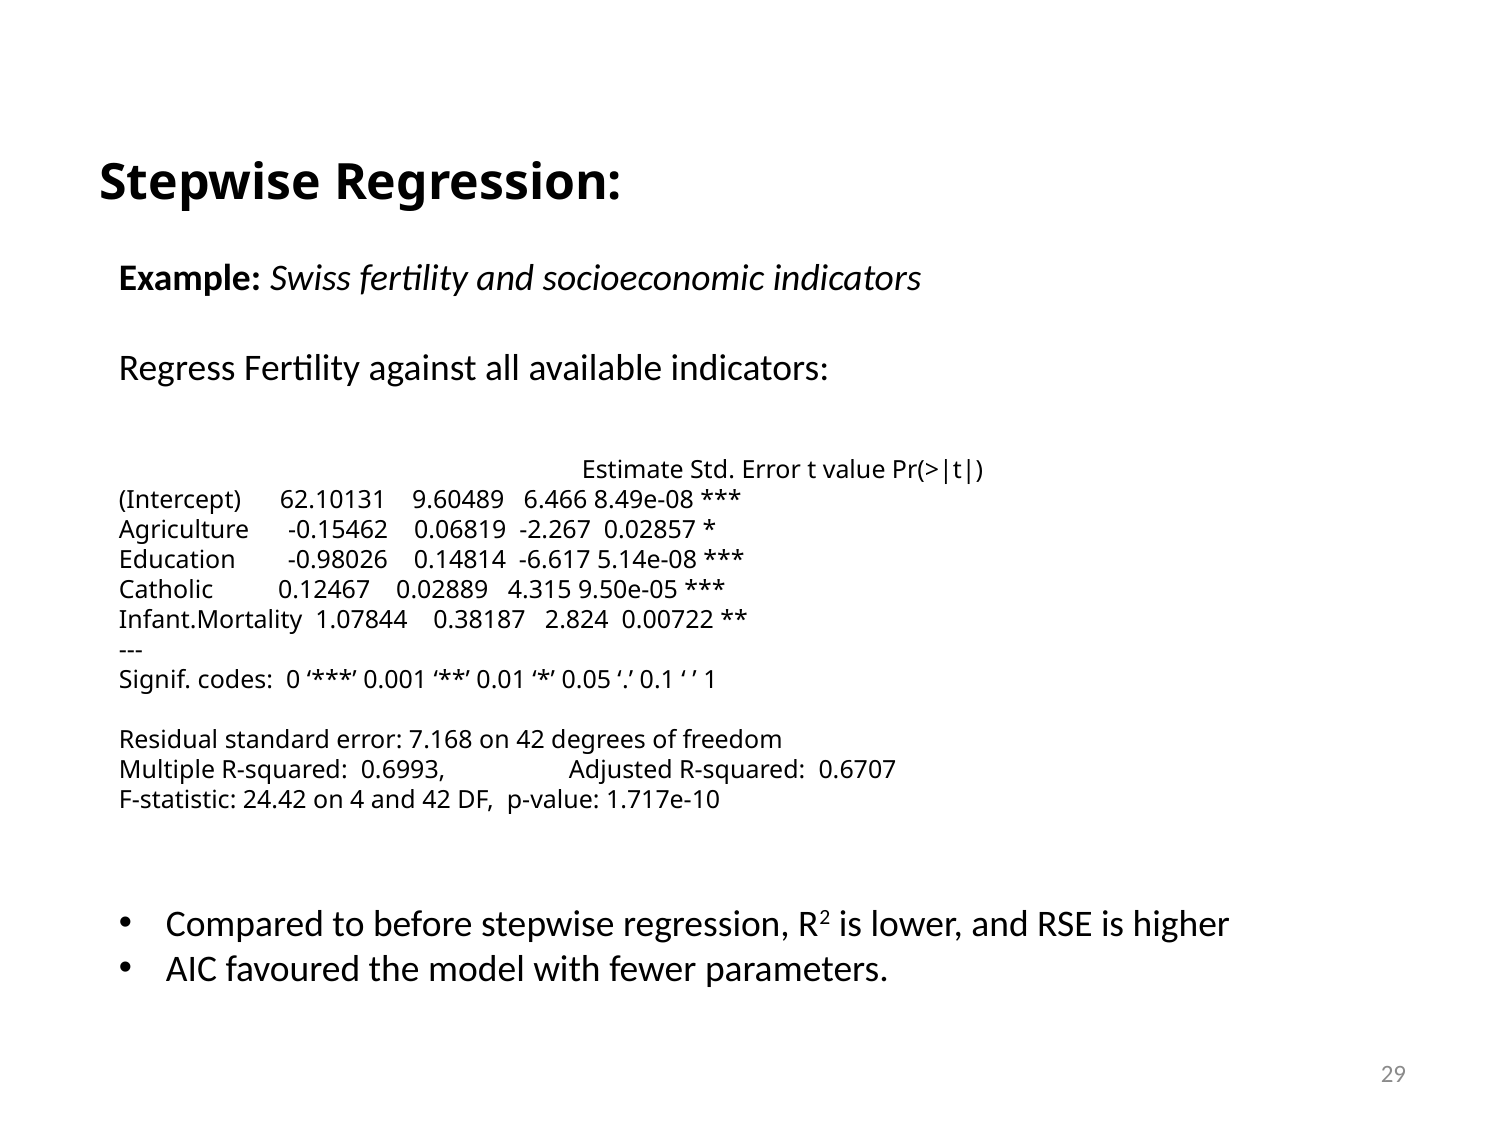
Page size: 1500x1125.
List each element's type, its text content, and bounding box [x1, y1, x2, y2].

slide_number 29 [1071, 1042, 1422, 1103]
text_box Estimate Std. Error t value Pr(>|t|) (Intercept) 62.10131 9.60489 6.466 8.49e-08 *** Agriculture -0.15462 0.06819 -2.267 0.02857 * Education -0.98026 0.14814 -6.617 5.14e-08 *** Catholic 0.12467 0.02889 4.315 9.50e-05 *** Infant.Mortality 1.07844 0.38187 2.824 0.00722 ** --- Signif. codes: 0 ‘***’ 0.001 ‘**’ 0.01 ‘*’ 0.05 ‘.’ 0.1 ‘ ’ 1 Residual standard error: 7.168 on 42 degrees of freedom Multiple R-squared: 0.6993, Adjusted R-squared: 0.6707 F-statistic: 24.42 on 4 and 42 DF, p-value: 1.717e-10 [104, 446, 1315, 821]
text_box Example: Swiss fertility and socioeconomic indicators Regress Fertility against all available indicators: [104, 245, 1397, 395]
text_box Compared to before stepwise regression, R2 is lower, and RSE is higher AIC favoured the model with fewer parameters. [104, 891, 1397, 996]
text_box Stepwise Regression: [84, 141, 1451, 337]
